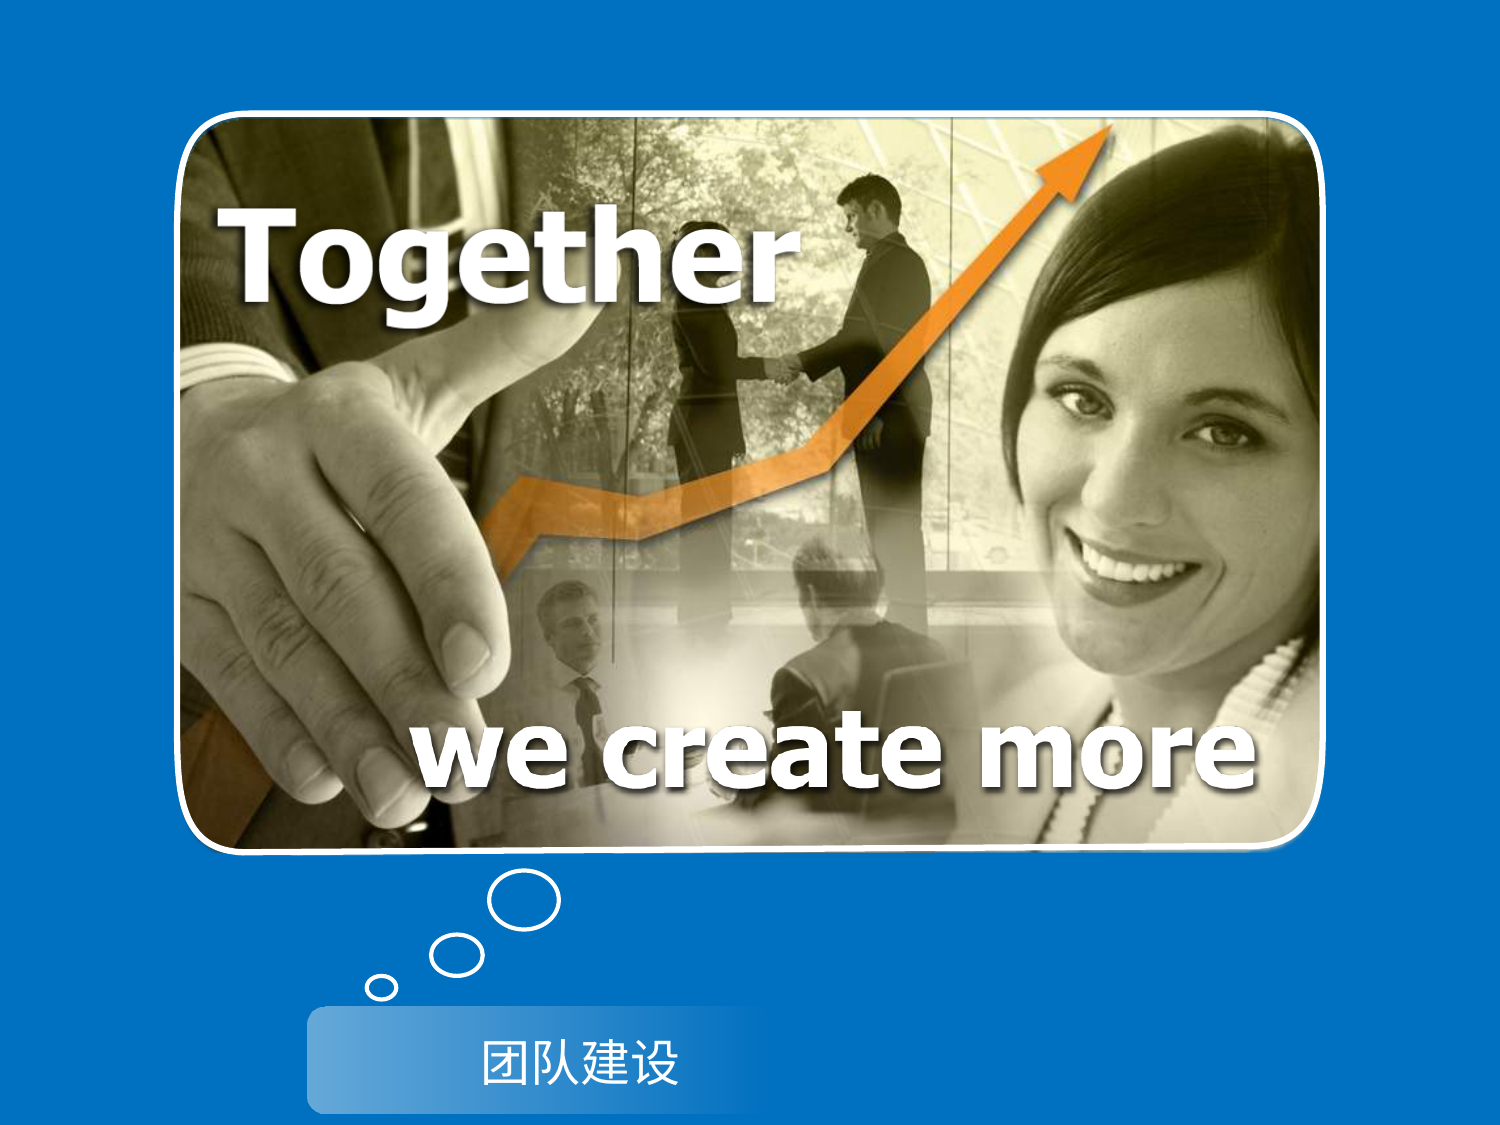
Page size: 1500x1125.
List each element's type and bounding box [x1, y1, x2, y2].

text_box [306, 1006, 774, 1114]
picture [5, 8, 1500, 1125]
